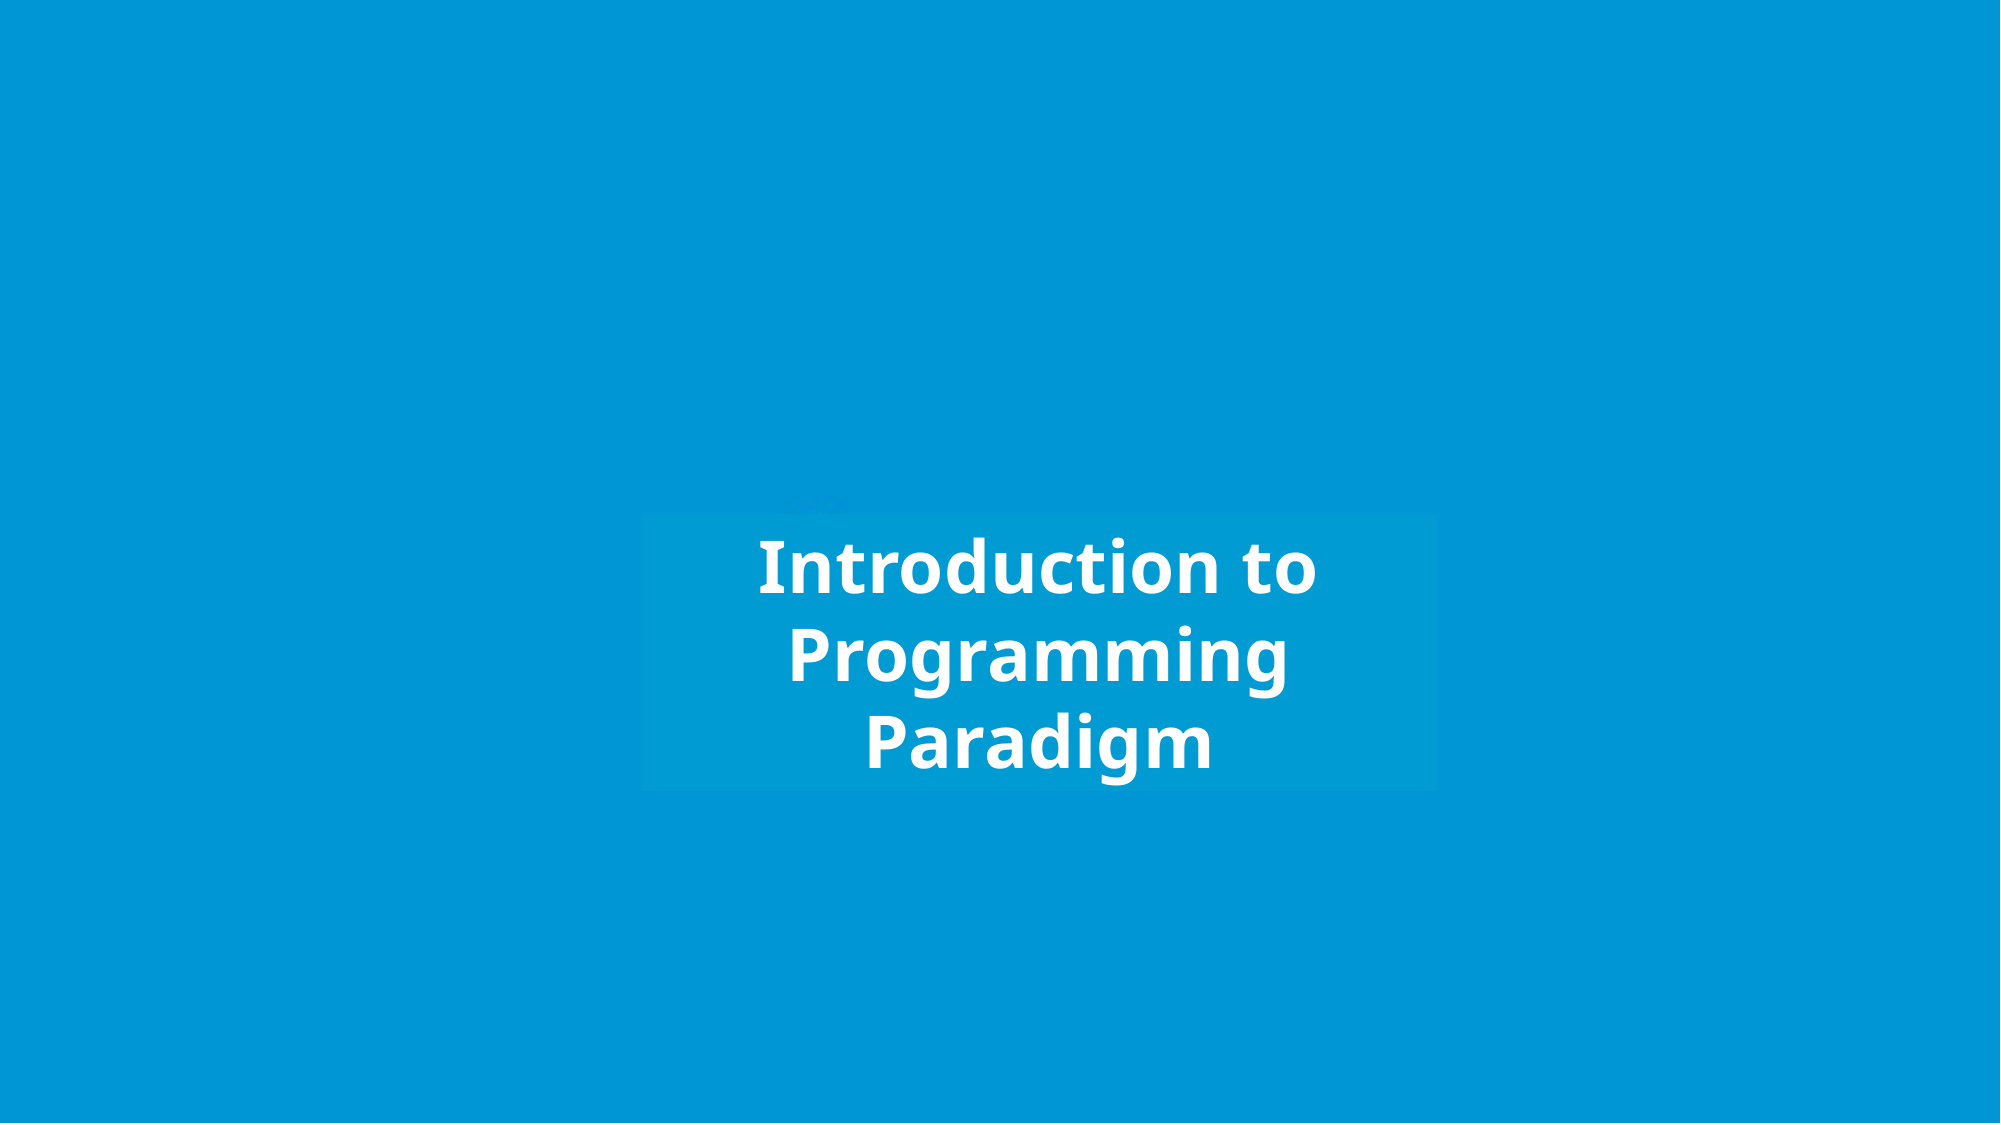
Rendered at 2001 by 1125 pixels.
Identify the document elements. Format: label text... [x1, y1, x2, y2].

text_box [0, 0, 2000, 1123]
text_box Introduction to Programming Paradigm [640, 513, 1438, 792]
